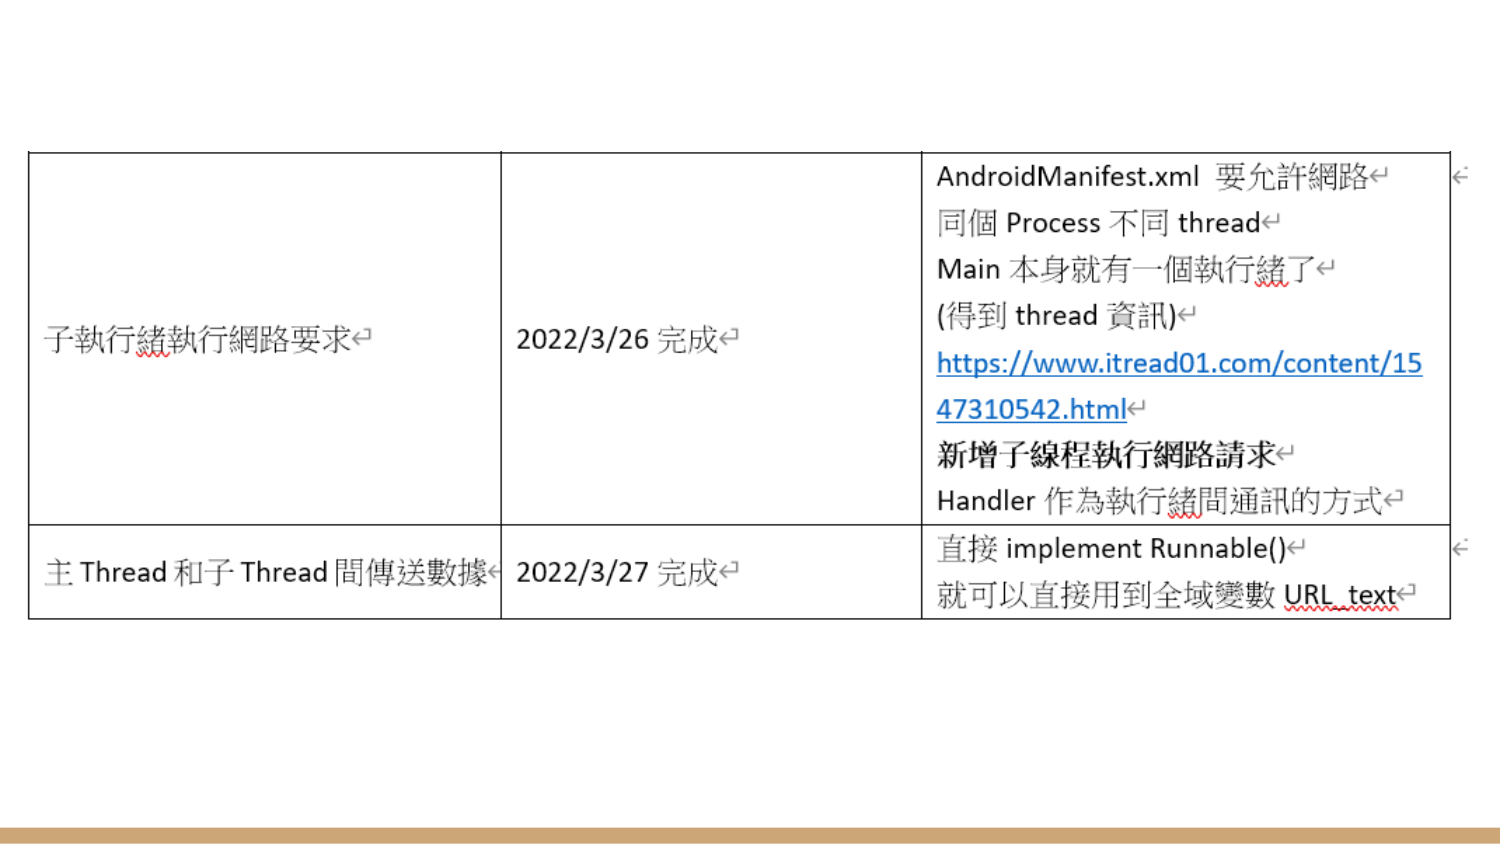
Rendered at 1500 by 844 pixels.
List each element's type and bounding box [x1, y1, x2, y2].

picture [24, 151, 1476, 624]
